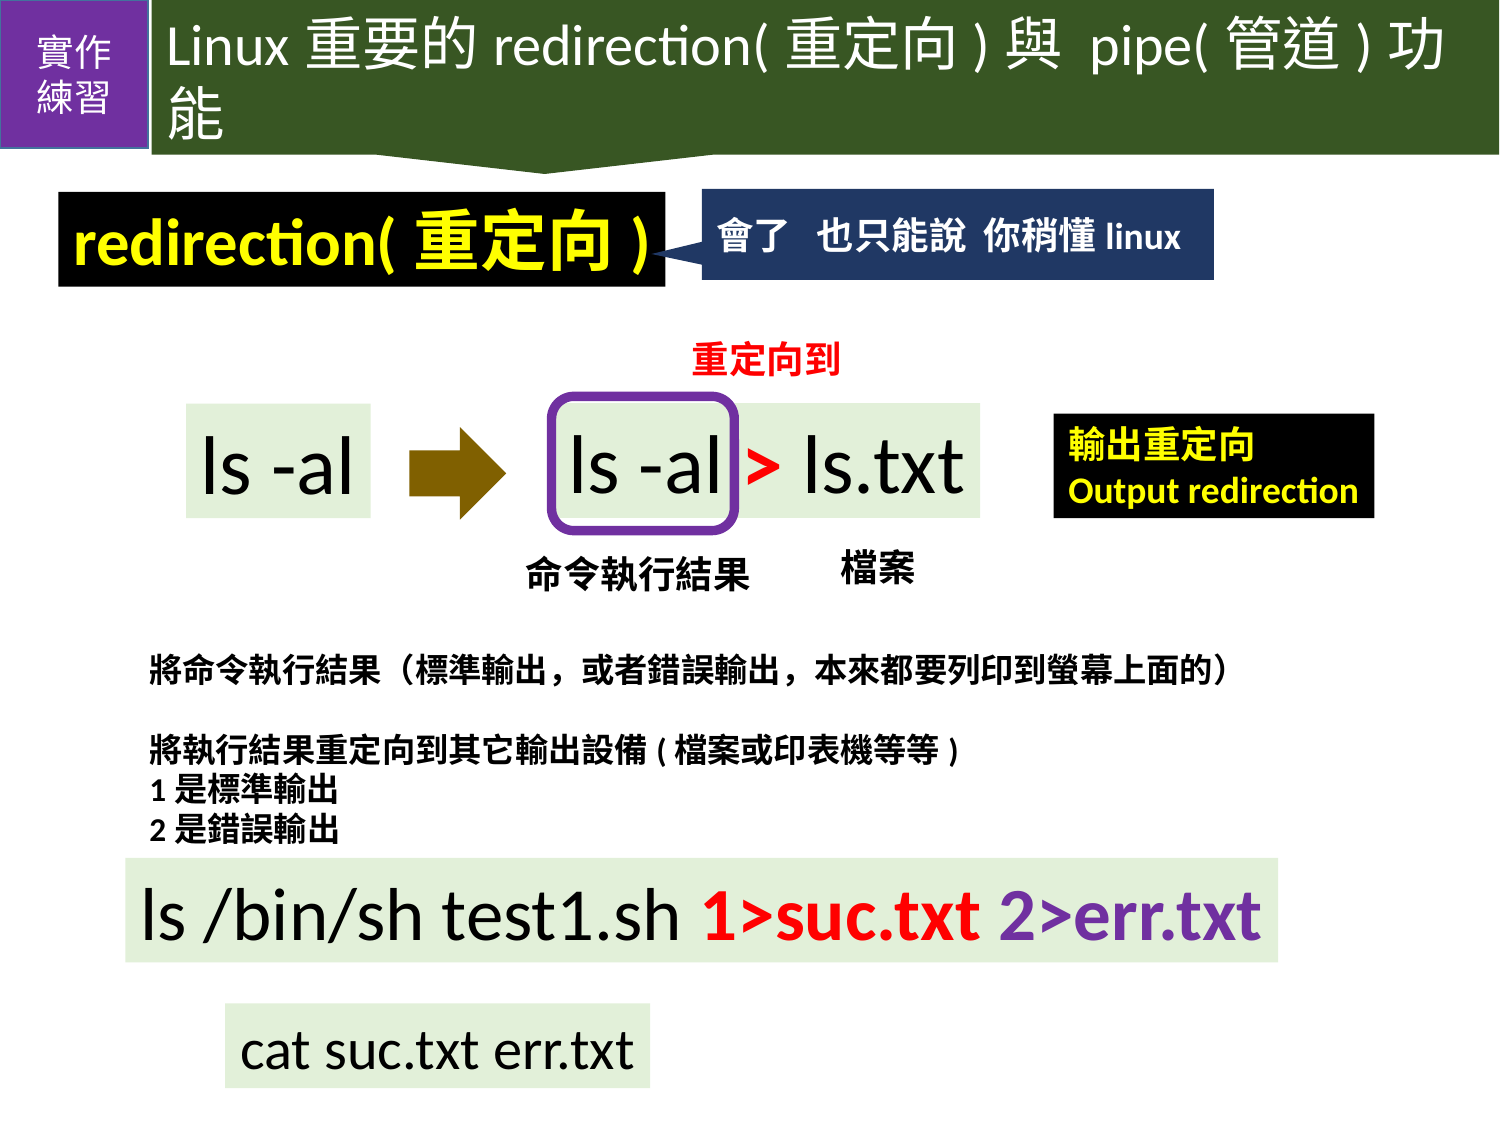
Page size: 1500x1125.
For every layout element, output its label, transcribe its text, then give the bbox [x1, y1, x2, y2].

text_box 重定向到 [677, 328, 857, 389]
text_box 實作 練習 [0, 0, 149, 149]
text_box ls /bin/sh test1.sh 1>suc.txt 2>err.txt [125, 857, 1279, 963]
text_box 輸出重定向 Output redirection [1053, 413, 1375, 519]
text_box 命令執行結果 [510, 544, 766, 604]
text_box ls -al > ls.txt [731, 403, 981, 518]
text_box ls -al [186, 403, 371, 519]
text_box 會了 也只能說 你稍懂linux [651, 187, 1216, 281]
text_box [550, 395, 736, 532]
text_box 檔案 [825, 536, 931, 596]
text_box Linux重要的redirection(重定向)與 pipe(管道)功能 [150, 0, 1500, 176]
text_box redirection(重定向) [58, 191, 666, 287]
text_box cat suc.txt err.txt [225, 1003, 651, 1089]
text_box 將命令執行結果（標準輸出，或者錯誤輸出，本來都要列印到螢幕上面的） 將執行結果重定向到其它輸出設備(檔案或印表機等等) 1是標準輸出 2是錯誤輸出 [134, 641, 1269, 856]
text_box [408, 424, 508, 523]
